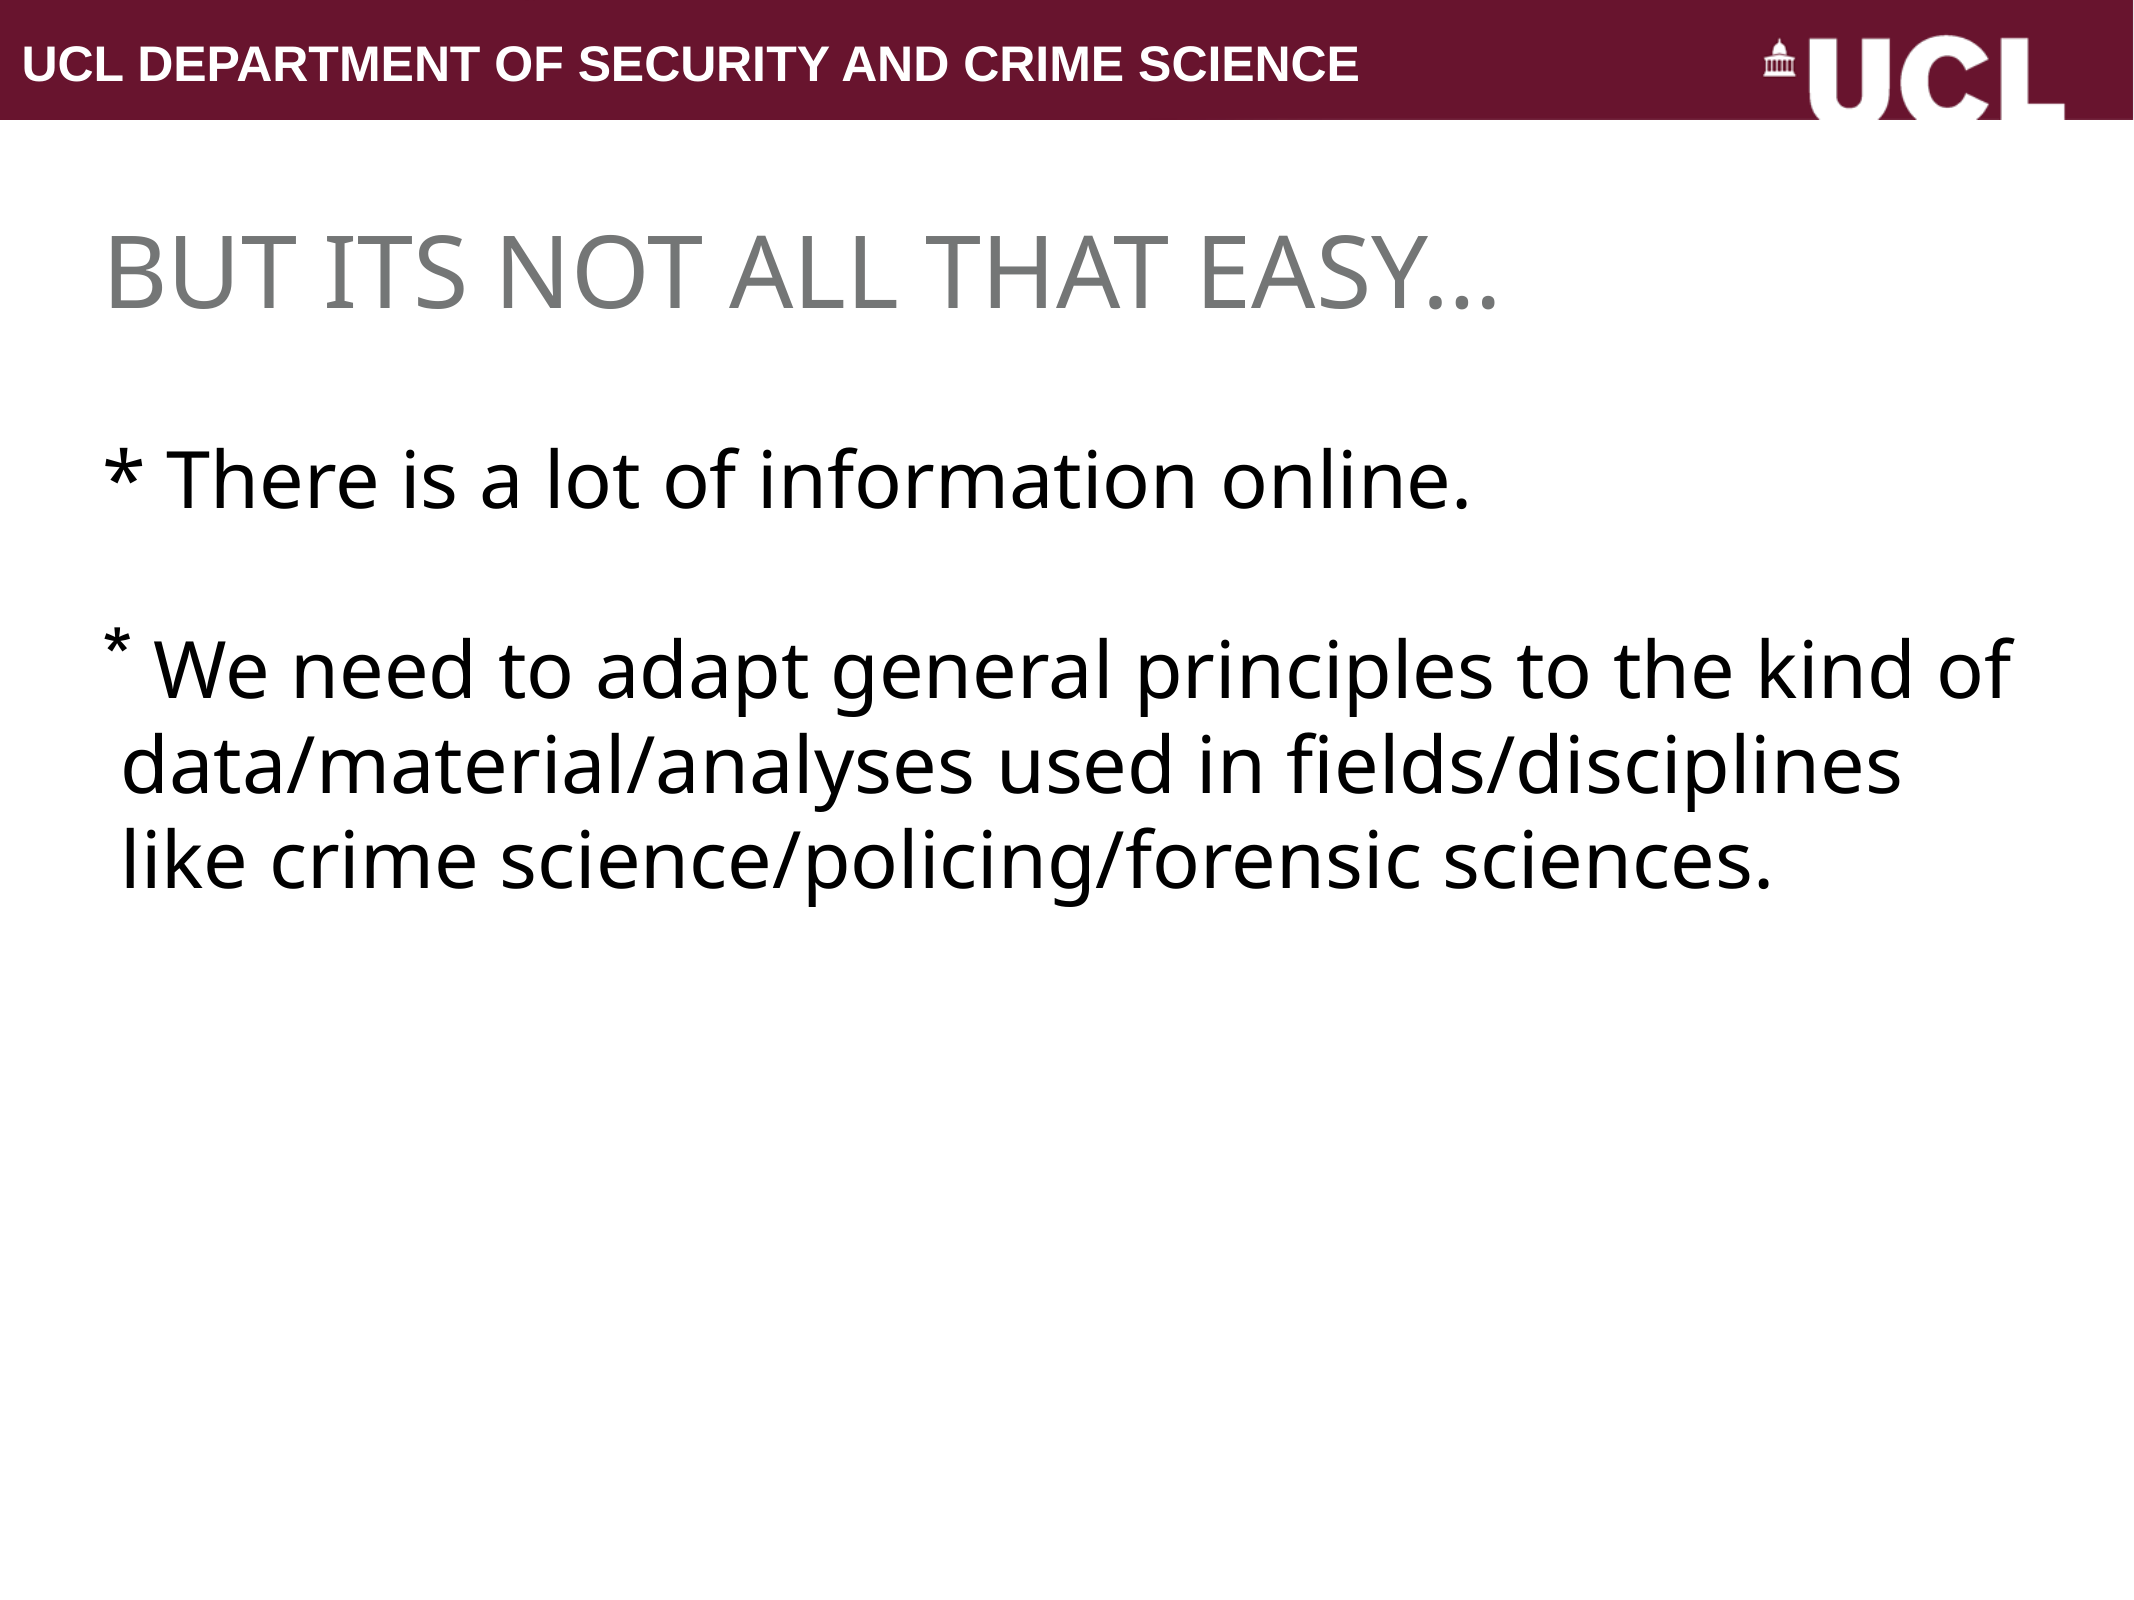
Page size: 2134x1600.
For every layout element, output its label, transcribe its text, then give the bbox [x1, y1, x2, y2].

title But its not all that easy… [93, 198, 2041, 319]
list * There is a lot of information online. We need to adapt general principles to the kind of data/material/analyses used in fields/disciplines like crime science/policing/forensic sciences. [93, 420, 2041, 1600]
picture [0, 0, 2134, 121]
